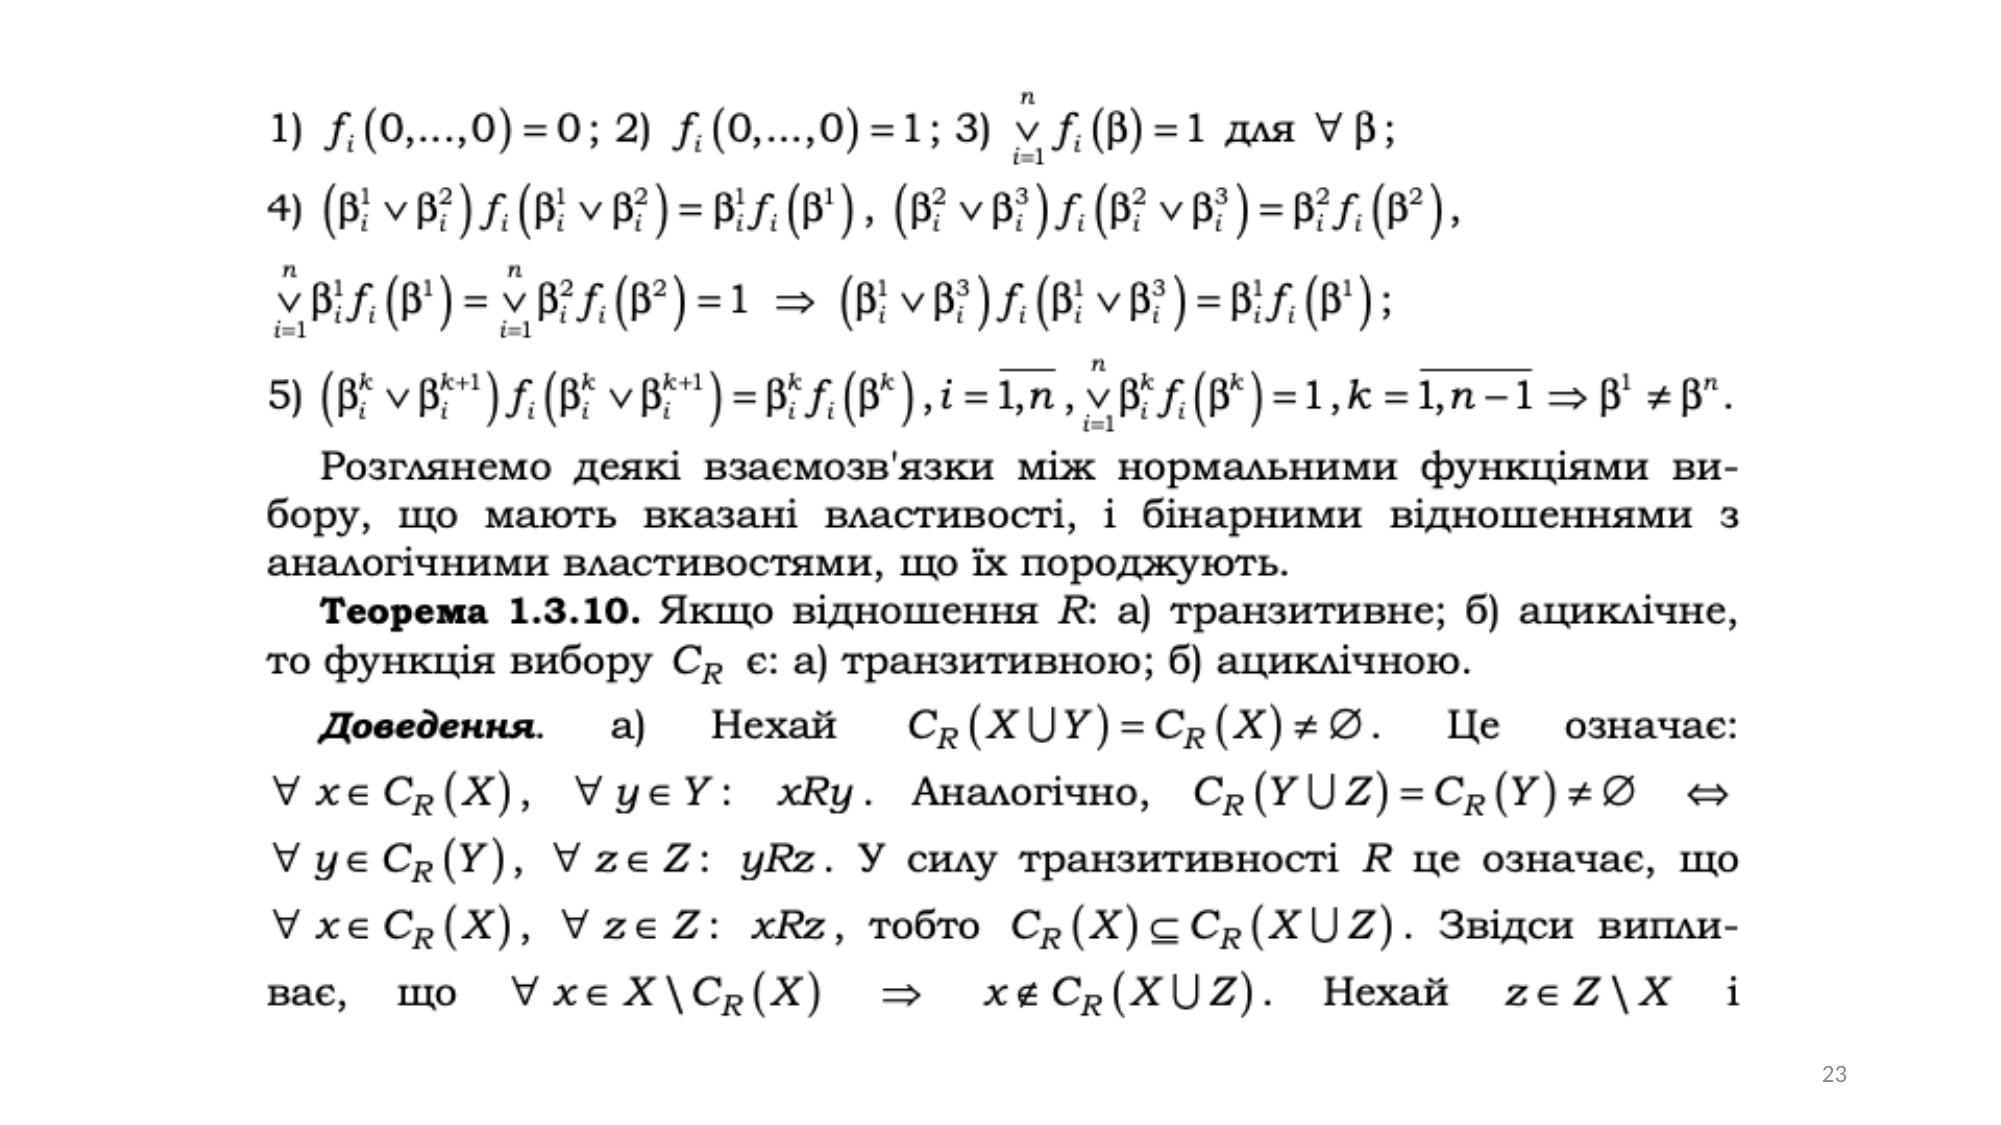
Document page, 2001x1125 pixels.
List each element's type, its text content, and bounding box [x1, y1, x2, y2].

slide_number 23 [1412, 1042, 1863, 1103]
picture [239, 90, 1761, 1035]
